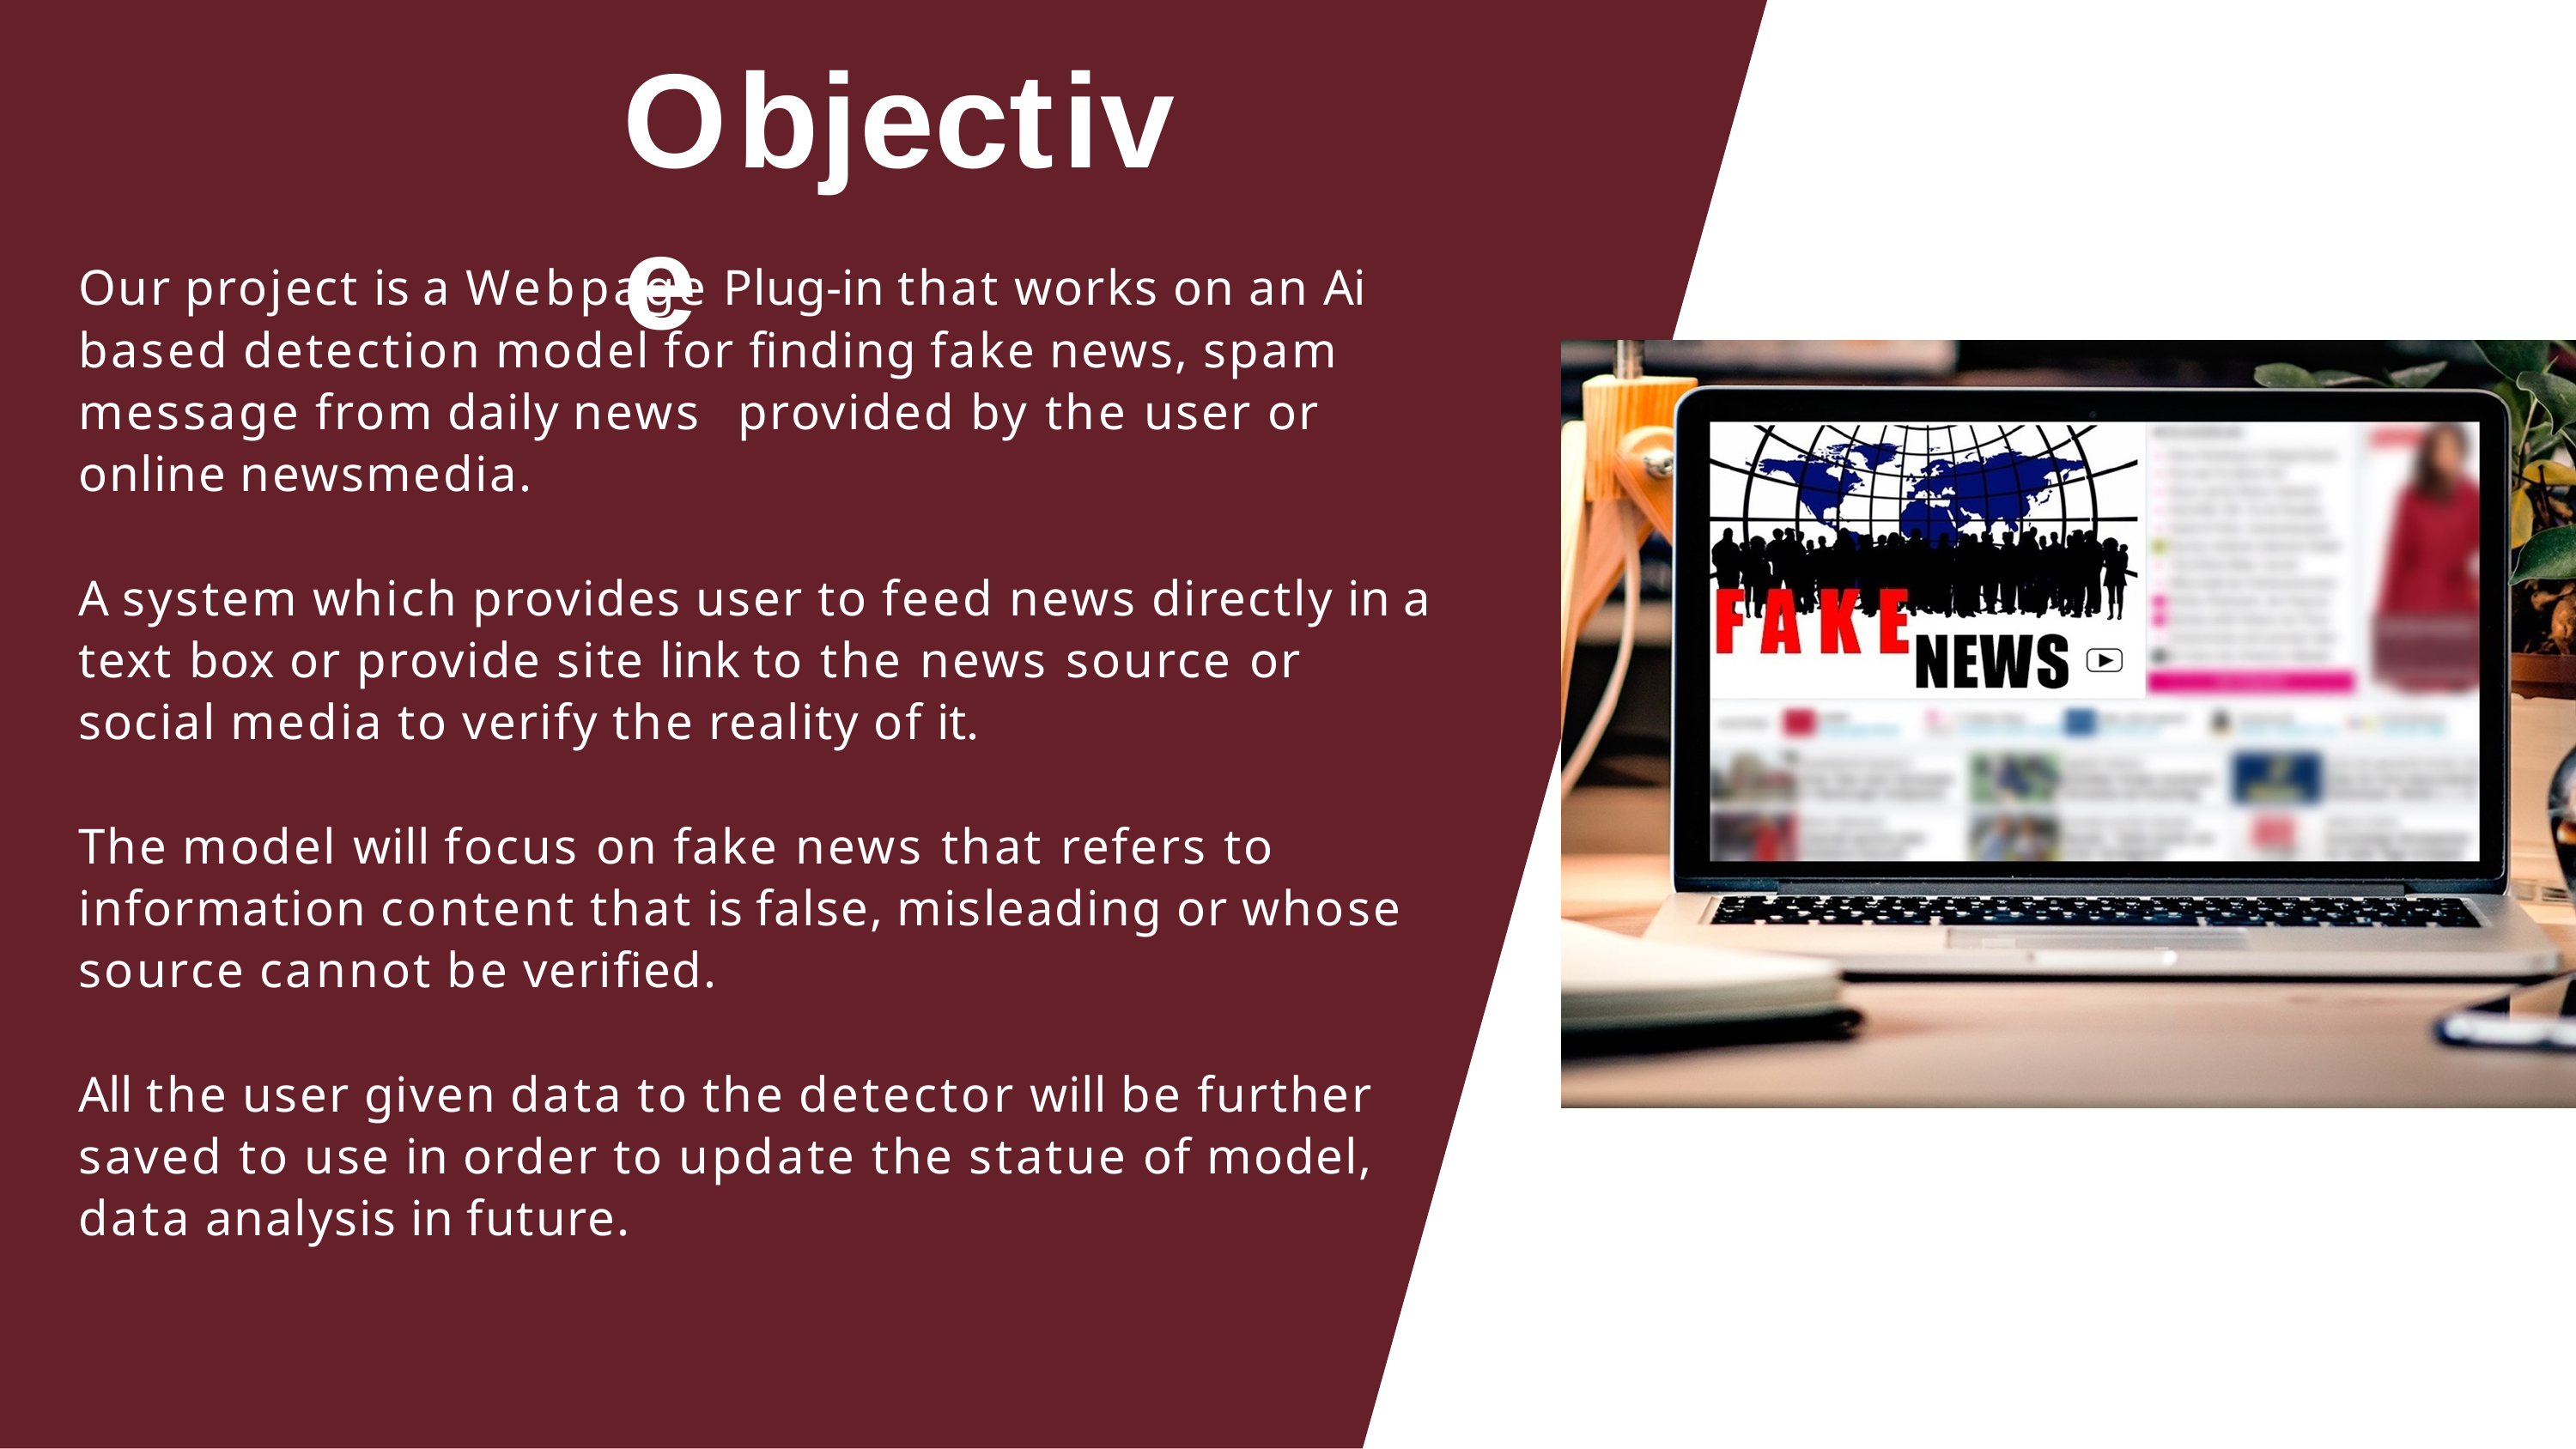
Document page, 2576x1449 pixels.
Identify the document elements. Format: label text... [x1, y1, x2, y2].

text_box [0, 0, 1768, 1449]
picture [1560, 340, 2576, 1108]
title Objective [620, 32, 1237, 356]
text_box Our project is a Webpage Plug-in that works on an Ai based detection model for finding fake news, spam message from daily news provided by the user or online newsmedia. A system which provides user to feed news directly in a text box or provide site link to the news source or social media to verify the reality of it. The model will focus on fake news that refers to information content that is false, misleading or whose source cannot be verified. All the user given data to the detector will be further saved to use in order to update the statue of model, data analysis in future. [76, 251, 1461, 1246]
